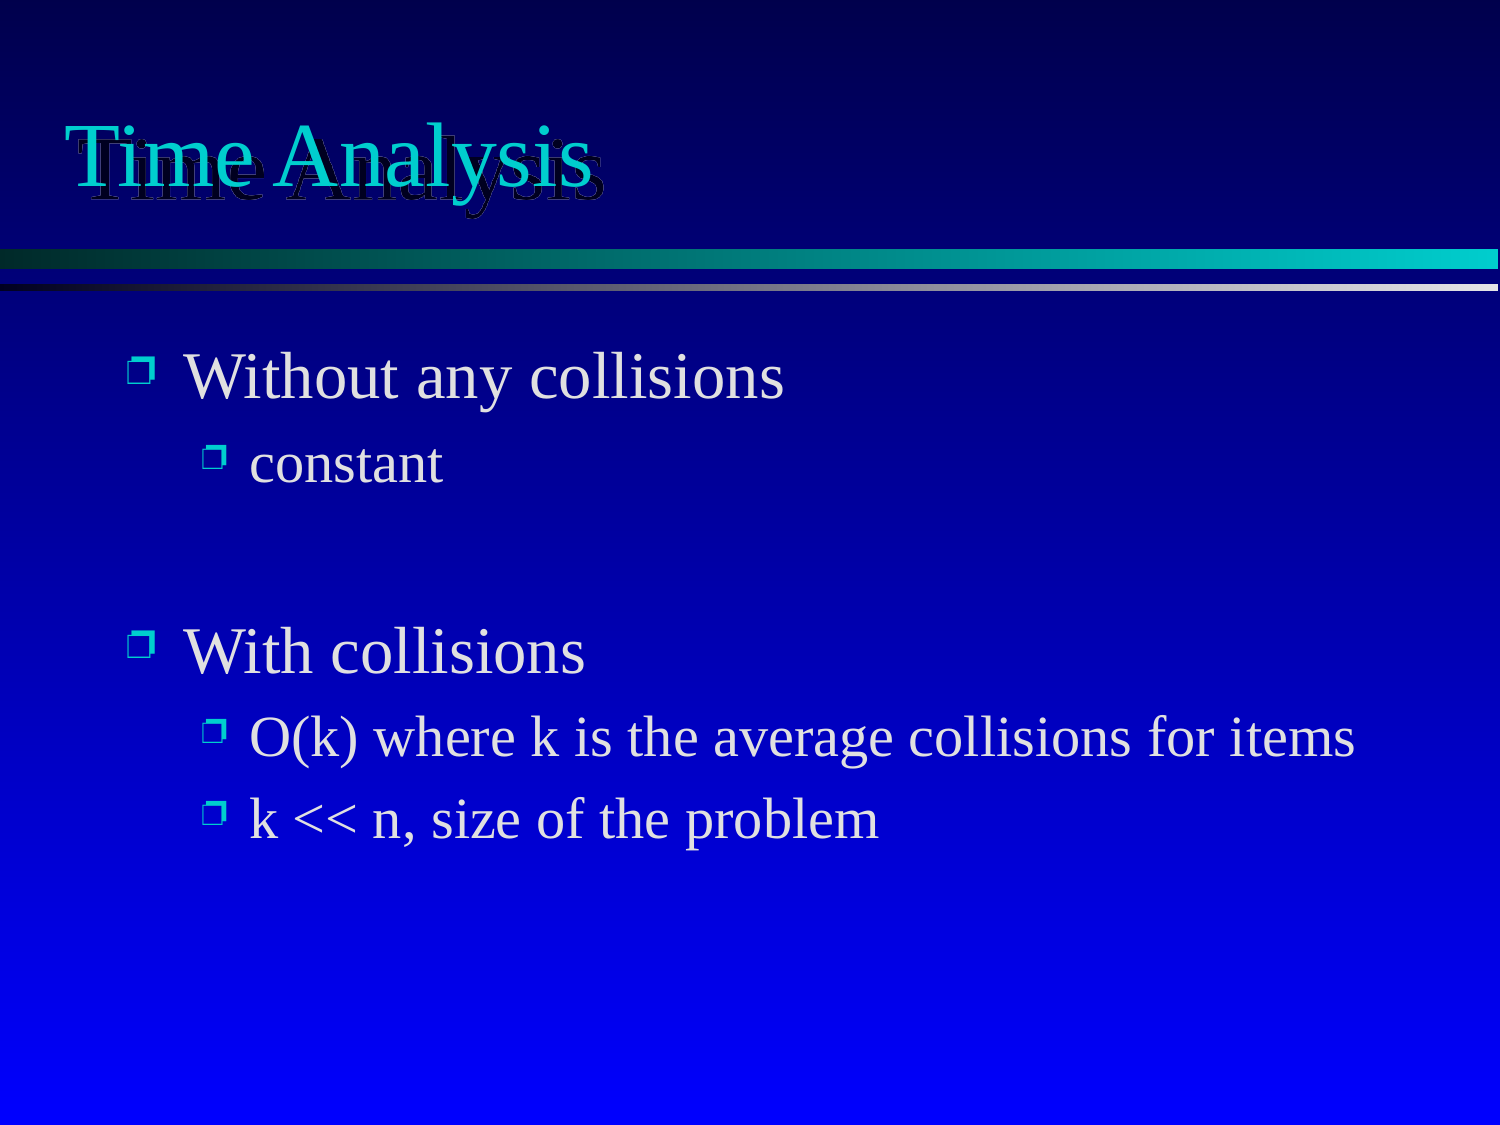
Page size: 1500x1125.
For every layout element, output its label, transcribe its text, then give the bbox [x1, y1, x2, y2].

list Without any collisions constant With collisions O(k) where k is the average collisions for items k << n, size of the problem [111, 324, 1388, 1001]
title Time Analysis [49, 55, 1326, 245]
